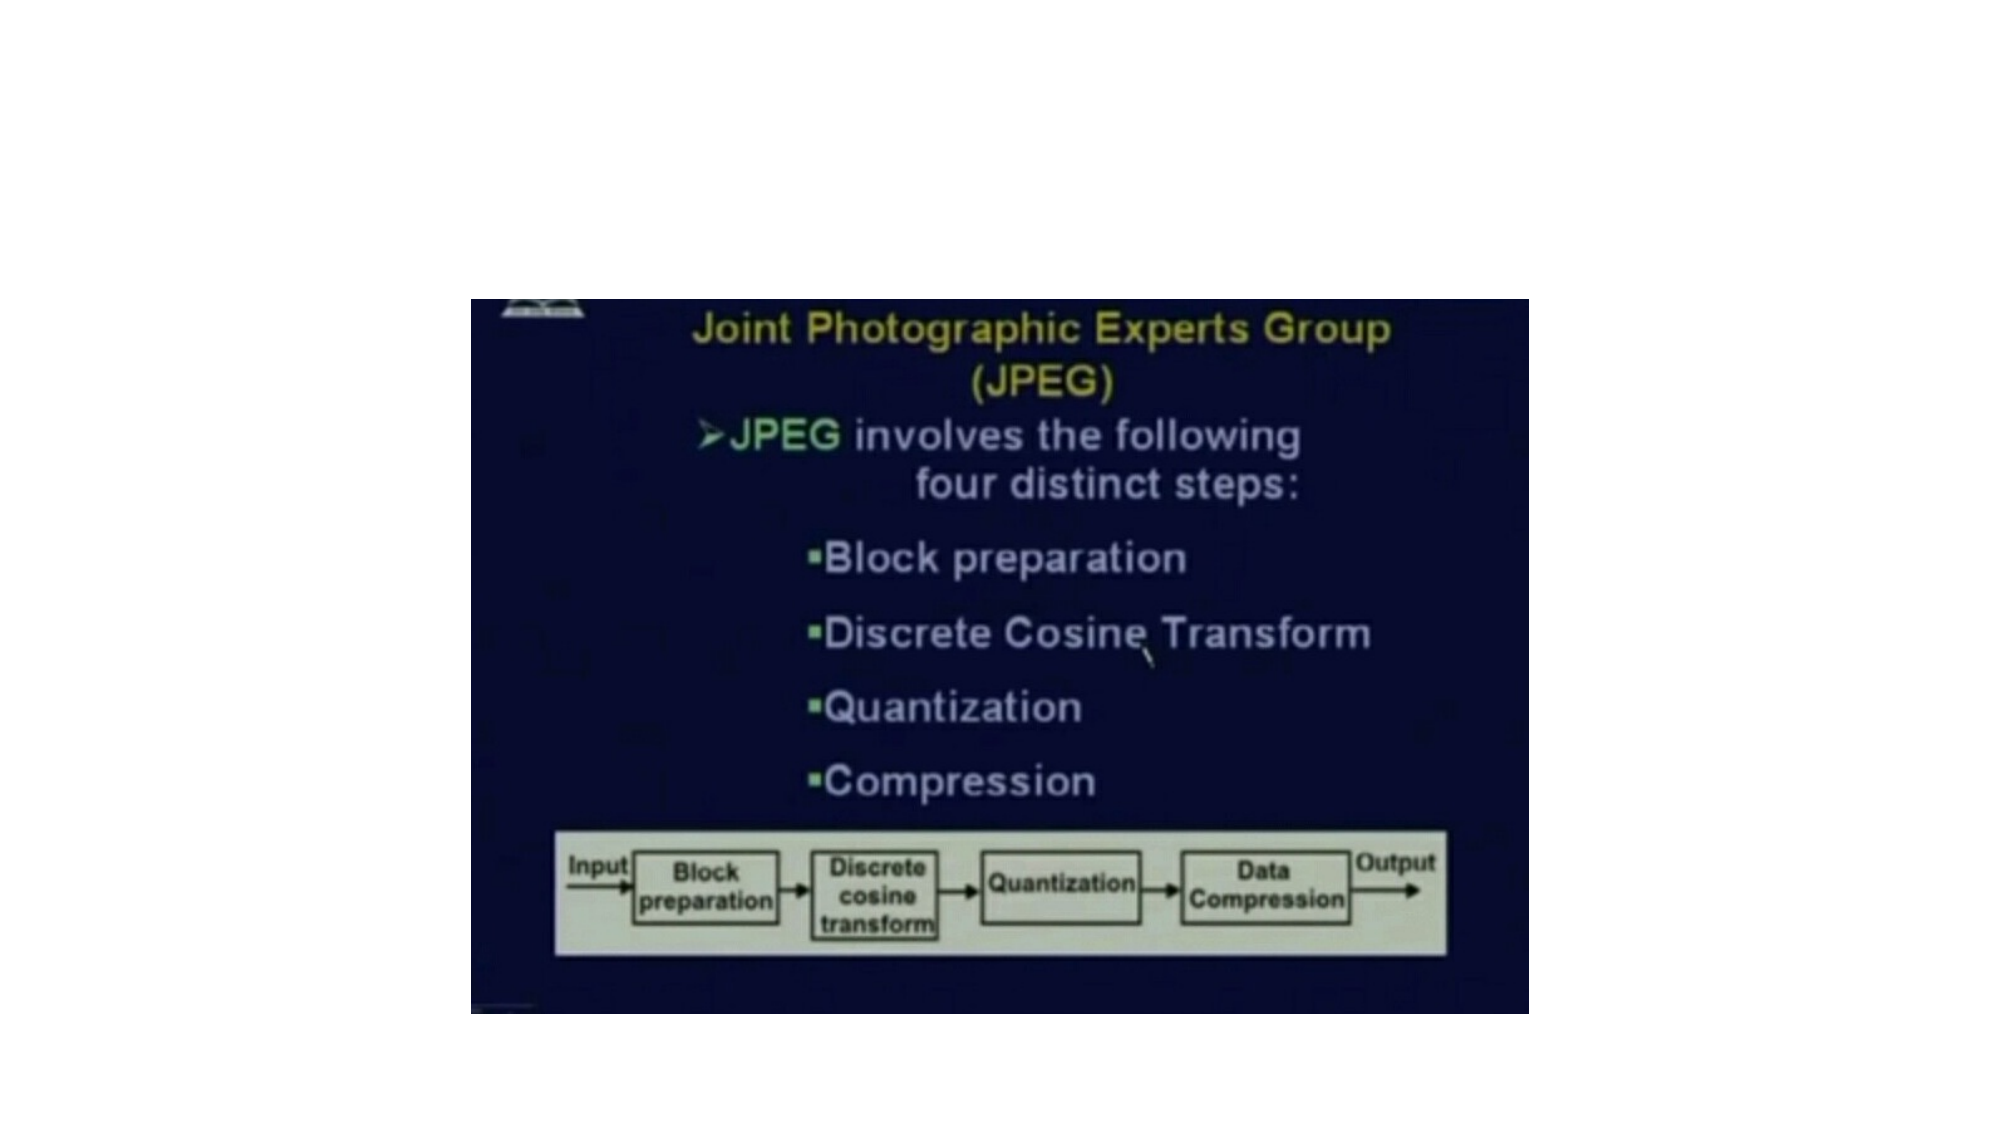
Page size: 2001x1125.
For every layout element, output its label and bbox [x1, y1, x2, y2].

list [471, 299, 1529, 1014]
